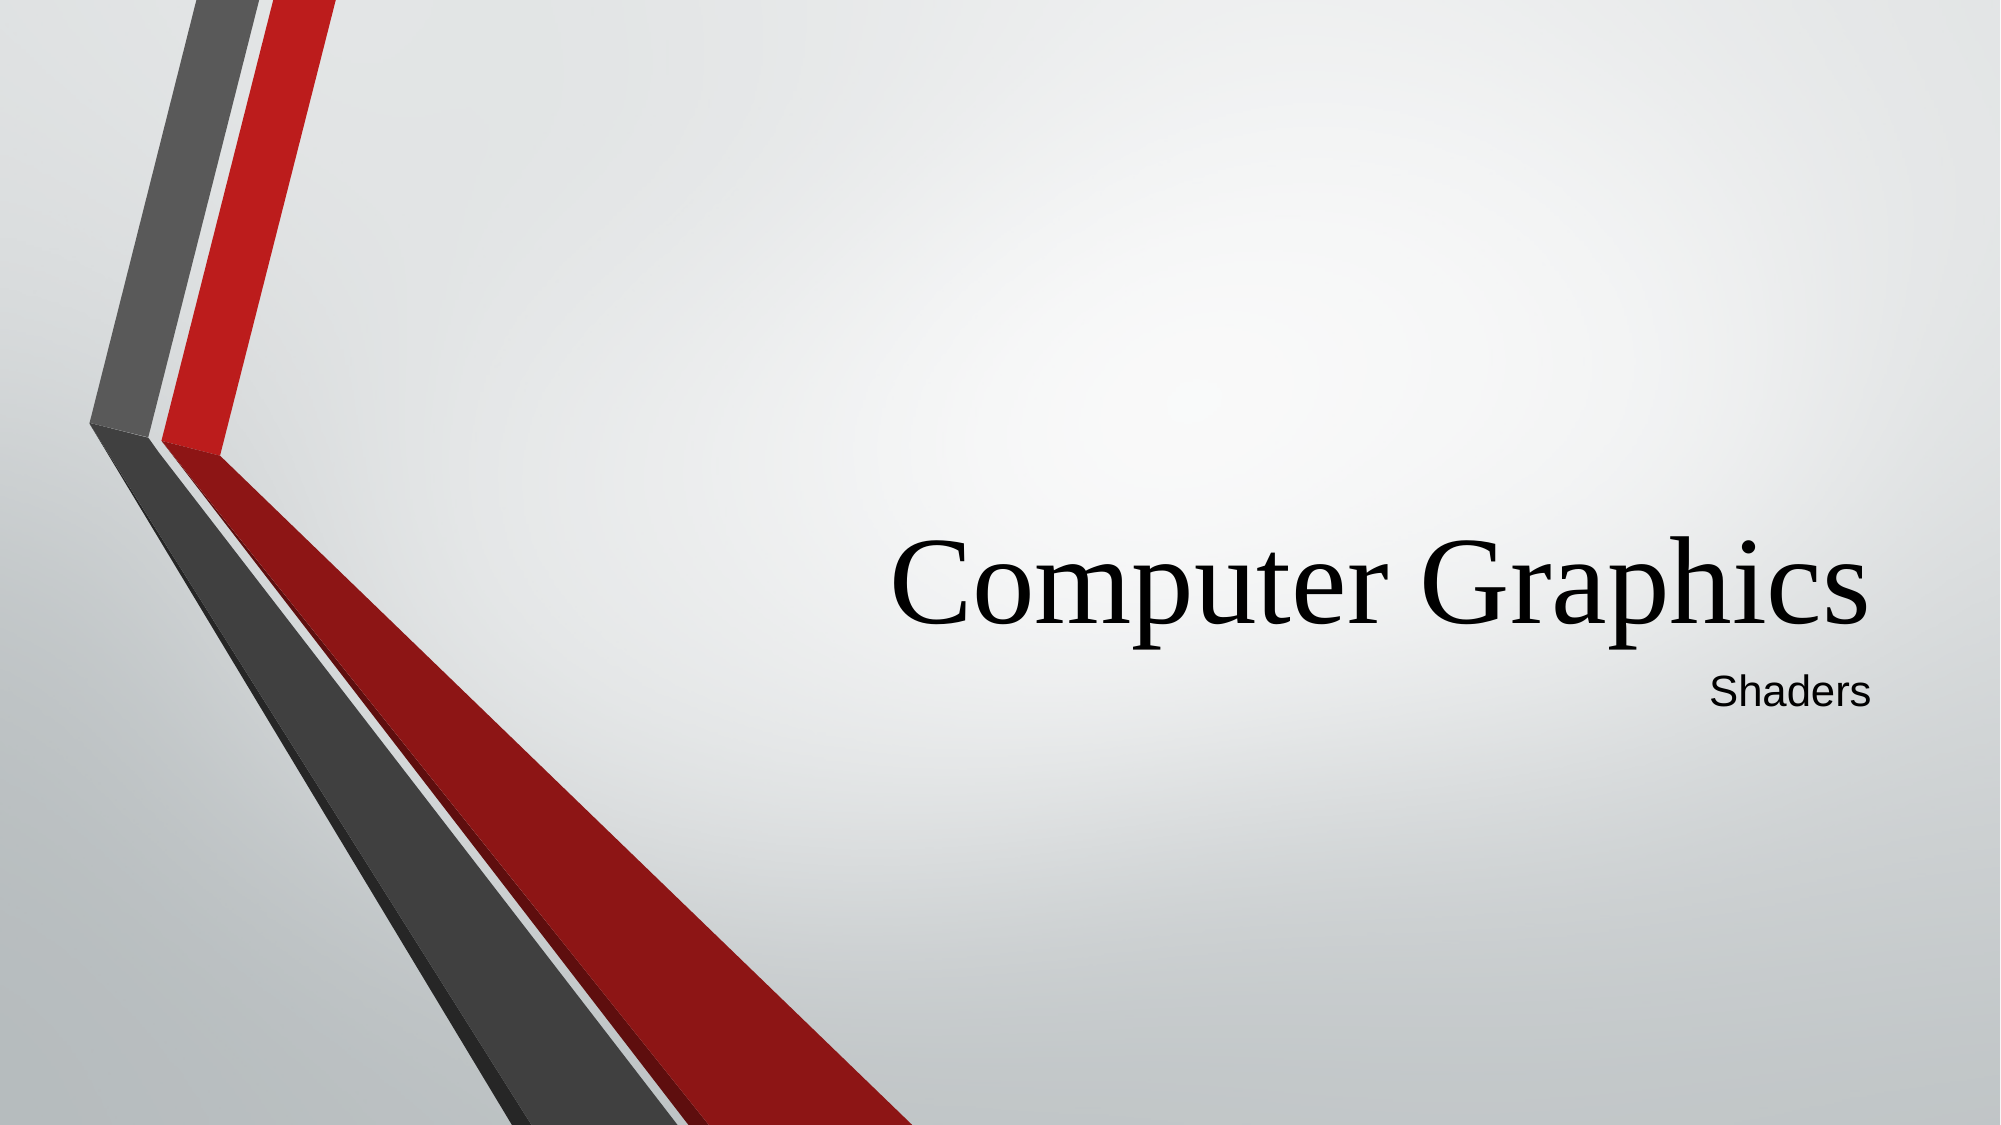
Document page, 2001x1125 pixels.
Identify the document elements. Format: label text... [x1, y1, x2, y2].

subtitle Shaders [740, 655, 1887, 884]
title Computer Graphics [480, 226, 1887, 656]
